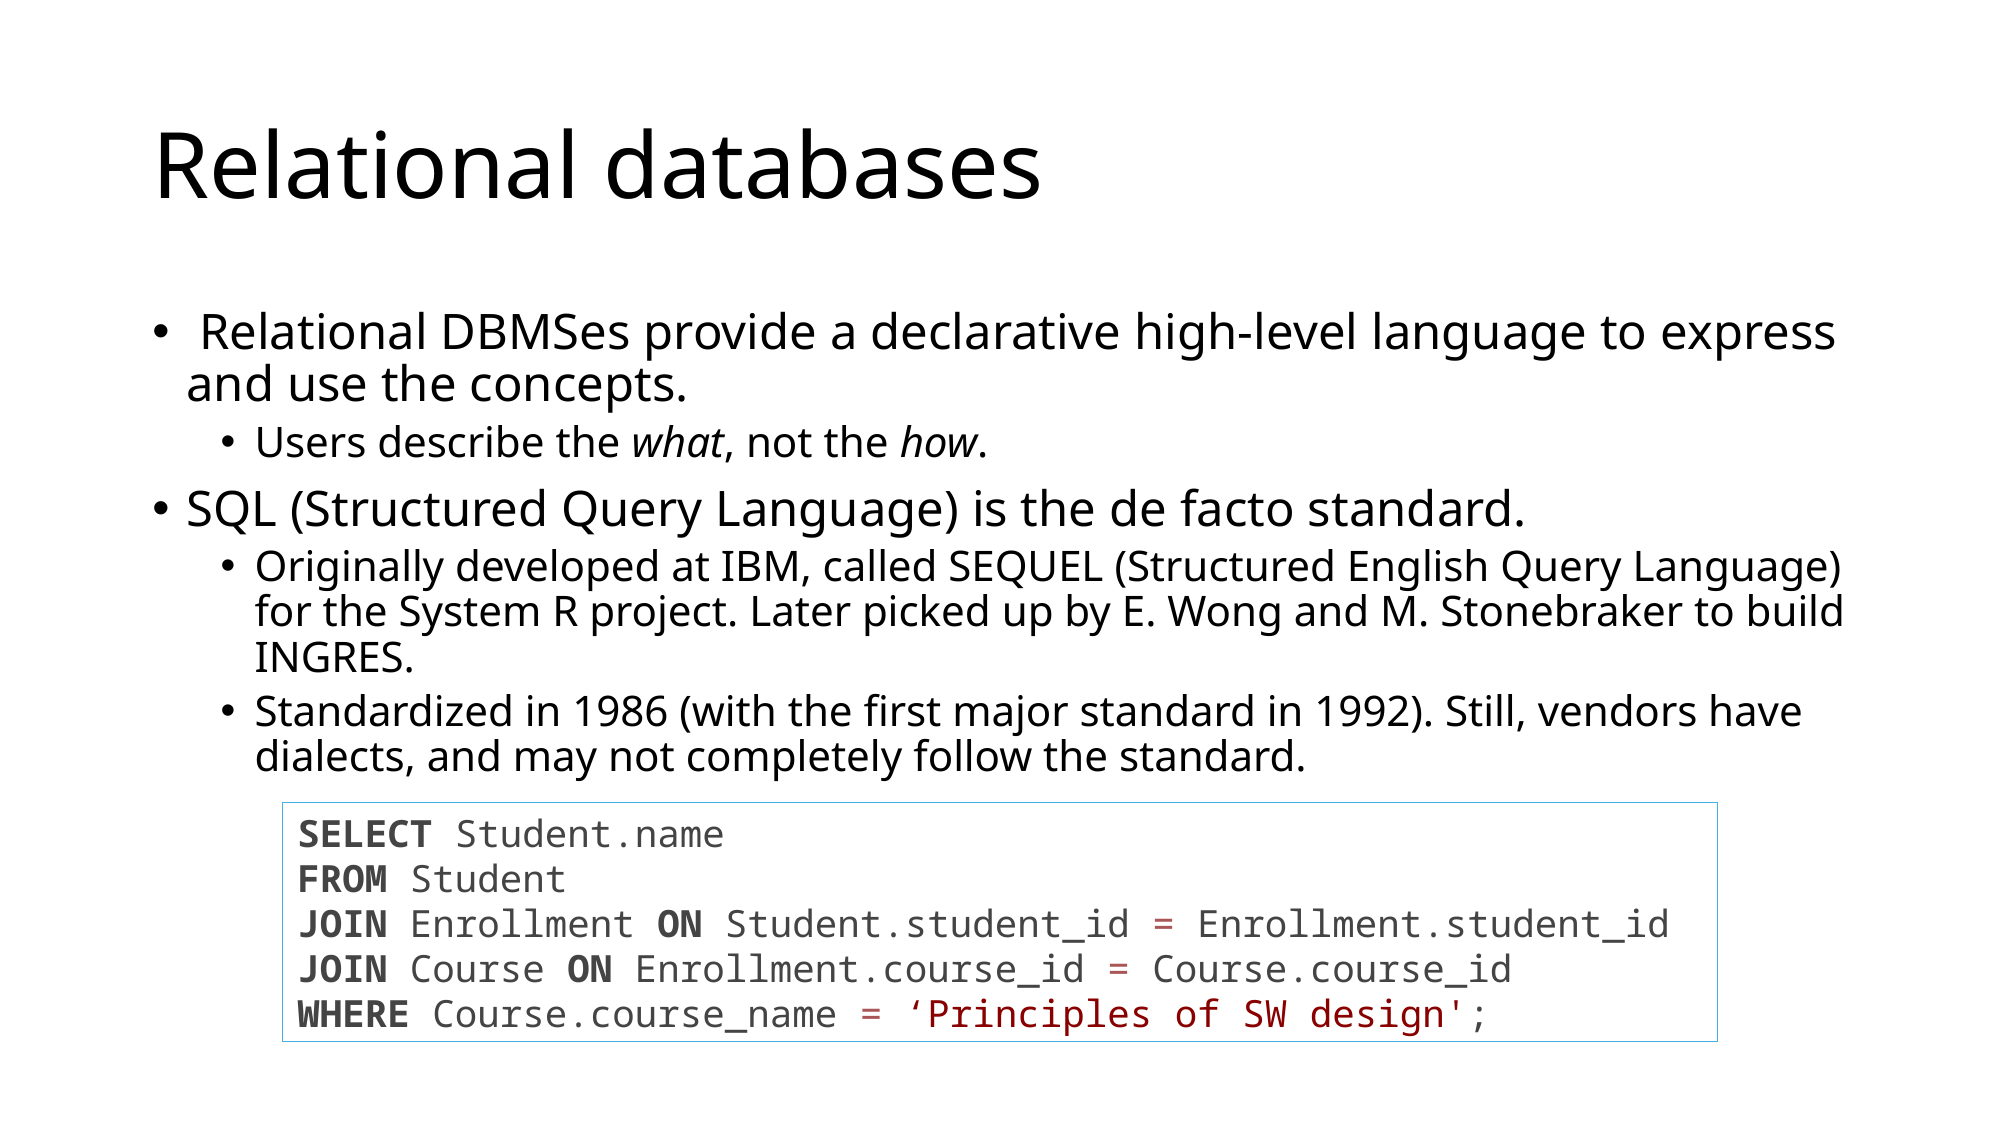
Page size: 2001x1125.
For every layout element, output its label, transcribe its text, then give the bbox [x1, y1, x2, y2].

text_box SELECT Student.name FROM Student JOIN Enrollment ON Student.student_id = Enrollment.student_id JOIN Course ON Enrollment.course_id = Course.course_id WHERE Course.course_name = ‘Principles of SW design'; [282, 802, 1718, 1042]
list Relational DBMSes provide a declarative high-level language to express and use the concepts. Users describe the what, not the how. SQL (Structured Query Language) is the de facto standard. Originally developed at IBM, called SEQUEL (Structured English Query Language) for the System R project. Later picked up by E. Wong and M. Stonebraker to build INGRES. Standardized in 1986 (with the first major standard in 1992). Still, vendors have dialects, and may not completely follow the standard. [137, 299, 1863, 792]
title Relational databases [137, 59, 1863, 278]
